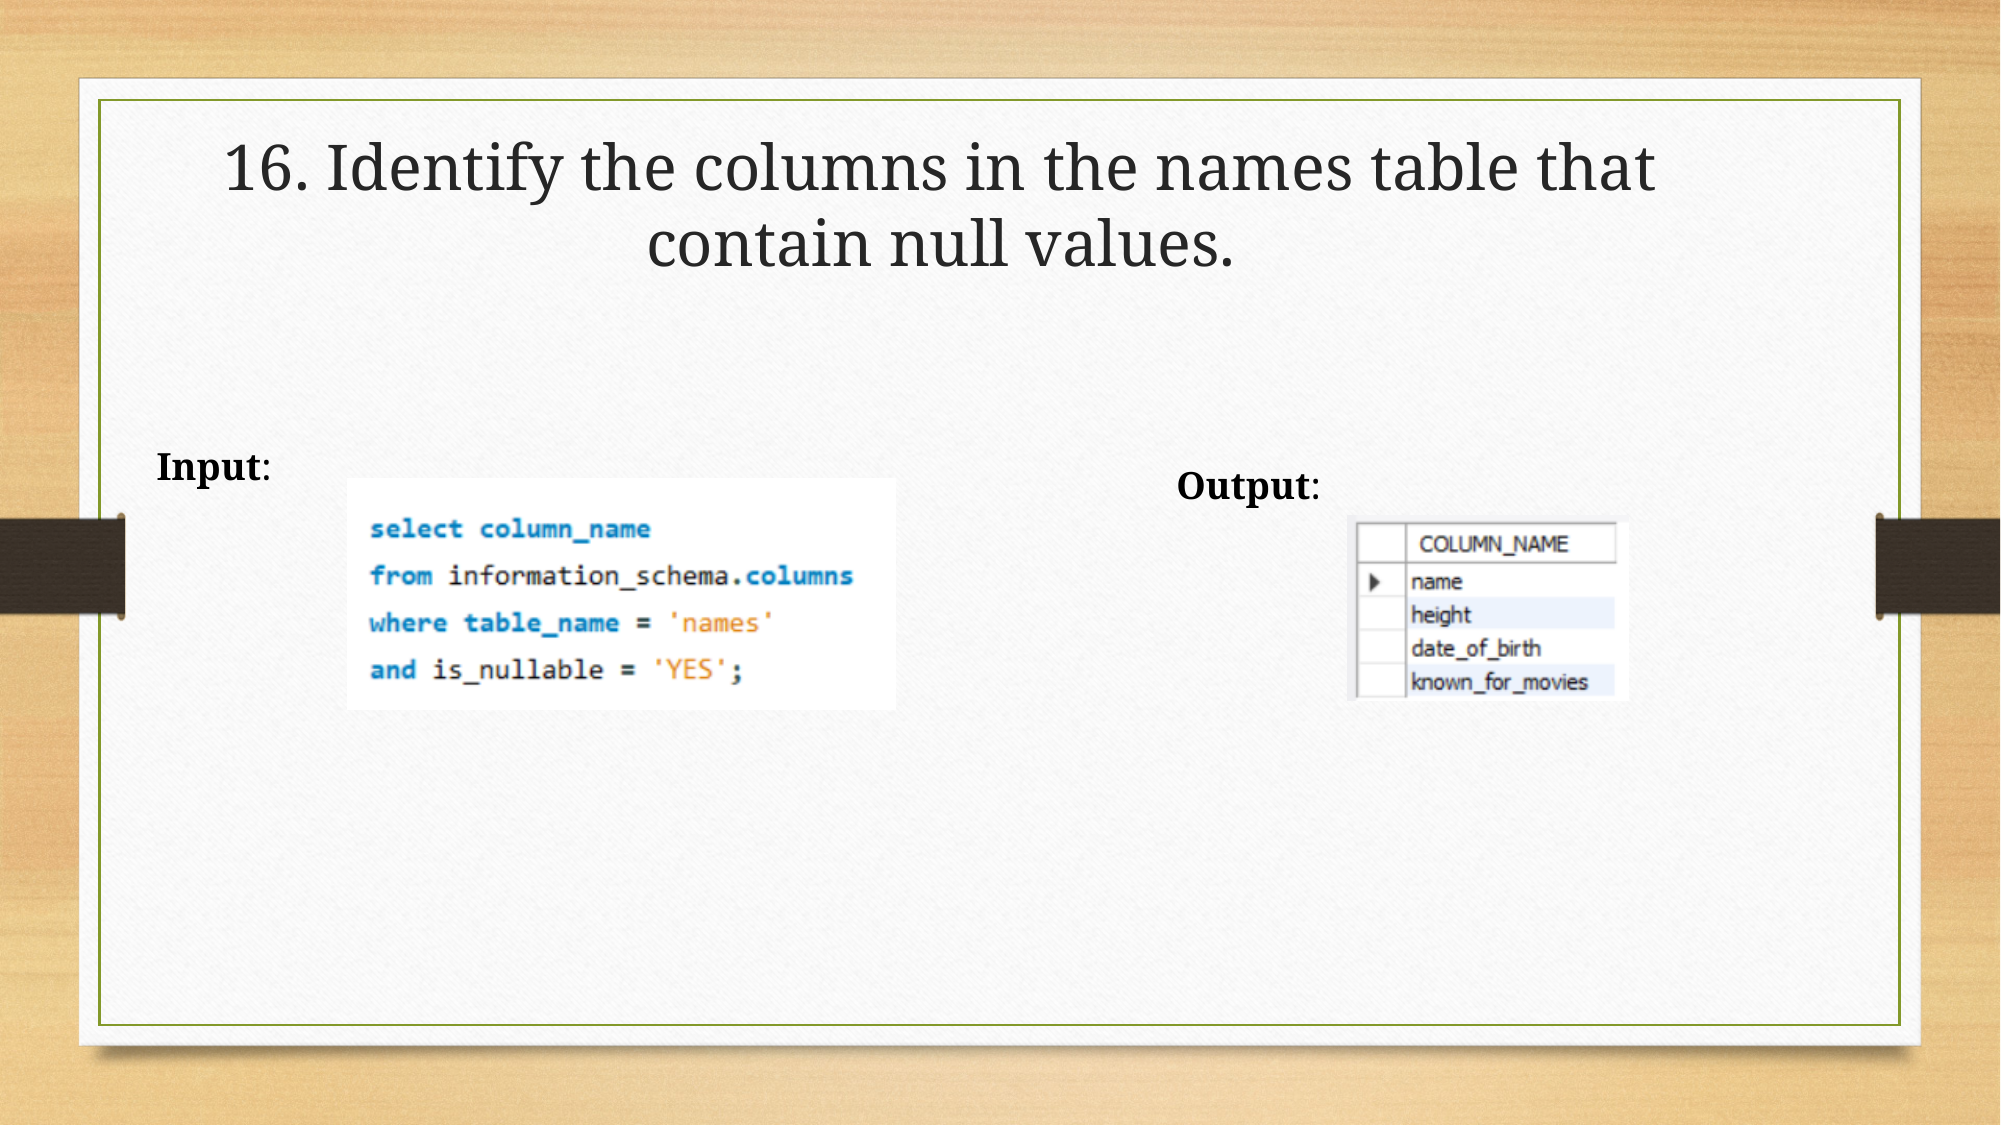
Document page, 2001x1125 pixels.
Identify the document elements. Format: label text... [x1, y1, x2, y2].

picture [0, 0, 2001, 1125]
text_box Output: [1161, 454, 1336, 515]
text_box Input: [141, 435, 287, 496]
title 16. Identify the columns in the names table that contain null values. [110, 119, 1771, 288]
